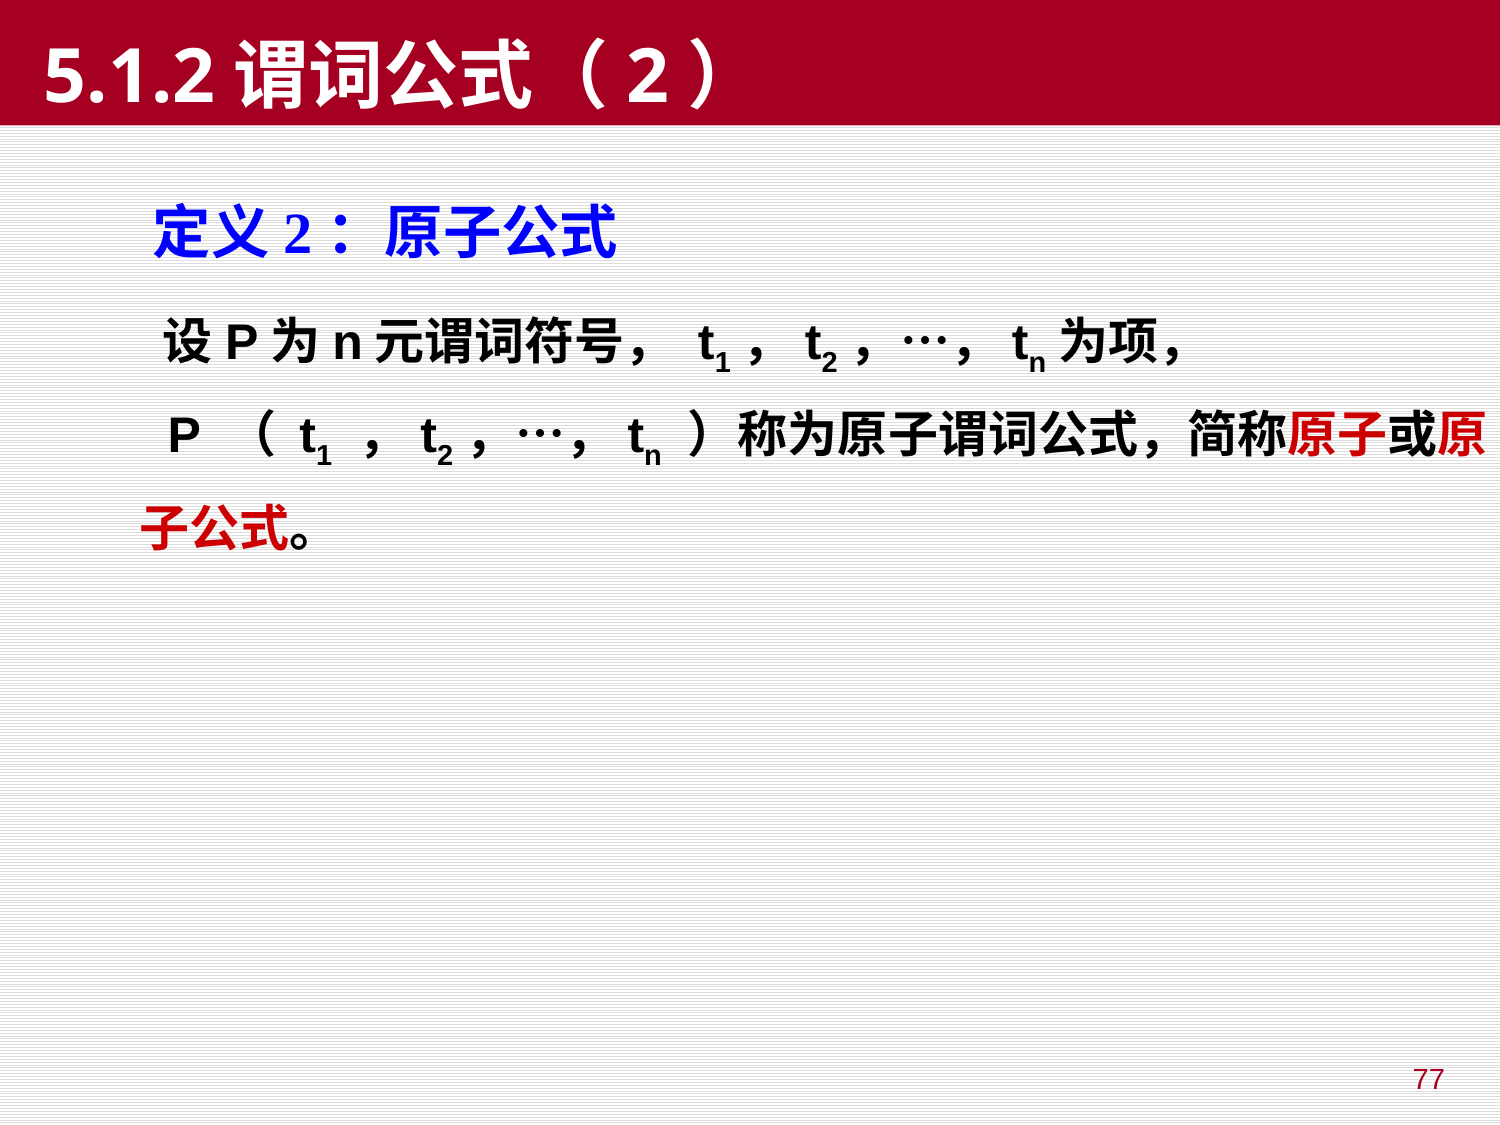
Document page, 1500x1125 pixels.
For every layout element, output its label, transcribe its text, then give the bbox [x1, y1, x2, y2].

text_box 定义2：原子公式 [138, 187, 1350, 250]
slide_number 77 [1110, 1052, 1461, 1125]
title 5.1.2谓词公式（2） [0, 0, 1500, 126]
text_box 设P为n元谓词符号， t1，t2，…，tn为项， P （ t1 ，t2，…，tn ）称为原子谓词公式，简称原子或原 子公式。 [124, 294, 1463, 571]
